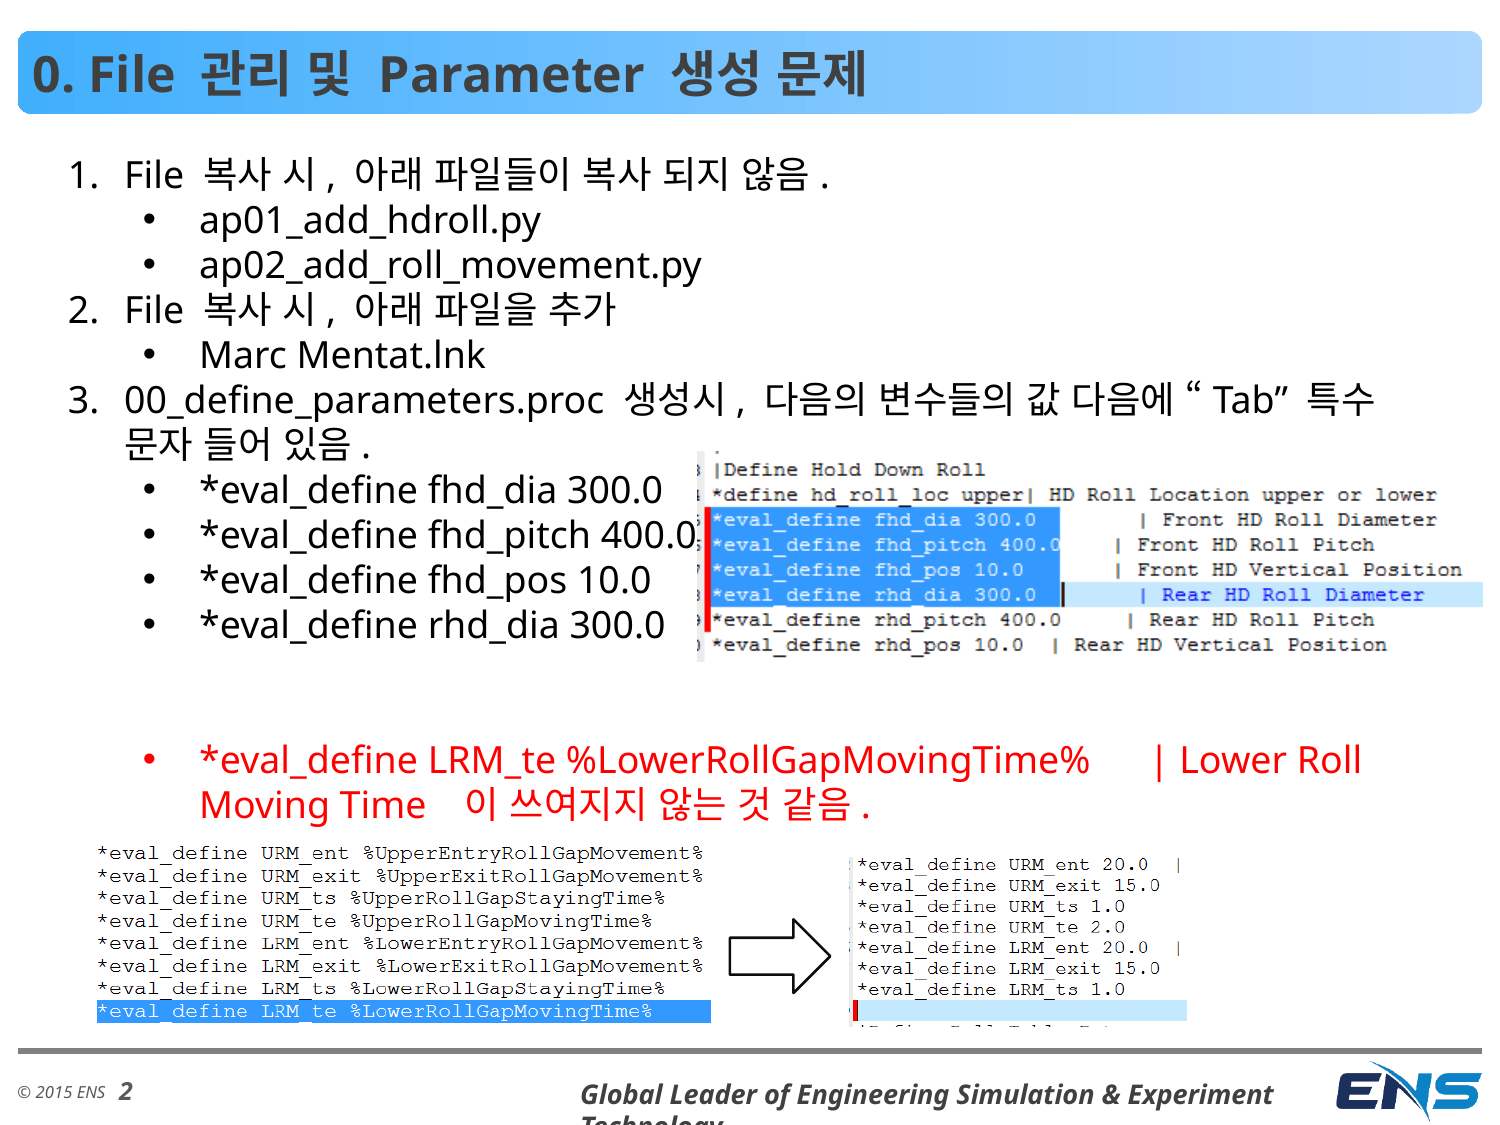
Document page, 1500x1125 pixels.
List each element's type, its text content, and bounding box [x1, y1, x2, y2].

text_box File 복사 시, 아래 파일들이 복사 되지 않음. ap01_add_hdroll.py ap02_add_roll_movement.py File 복사 시, 아래 파일을 추가 Marc Mentat.lnk 00_define_parameters.proc 생성시, 다음의 변수들의 값 다음에 “Tab” 특수 문자 들어 있음. *eval_define fhd_dia 300.0 *eval_define fhd_pitch 400.0 *eval_define fhd_pos 10.0 *eval_define rhd_dia 300.0 *eval_define LRM_te %LowerRollGapMovingTime% | Lower Roll Moving Time 이 쓰여지지 않는 것 같음. [53, 144, 1470, 879]
picture [848, 857, 1187, 1027]
picture [697, 450, 1483, 663]
picture [1335, 1058, 1483, 1124]
picture [97, 843, 712, 1035]
text_box [728, 918, 832, 995]
title 0. File 관리 및 Parameter 생성 문제 [17, 30, 1483, 111]
